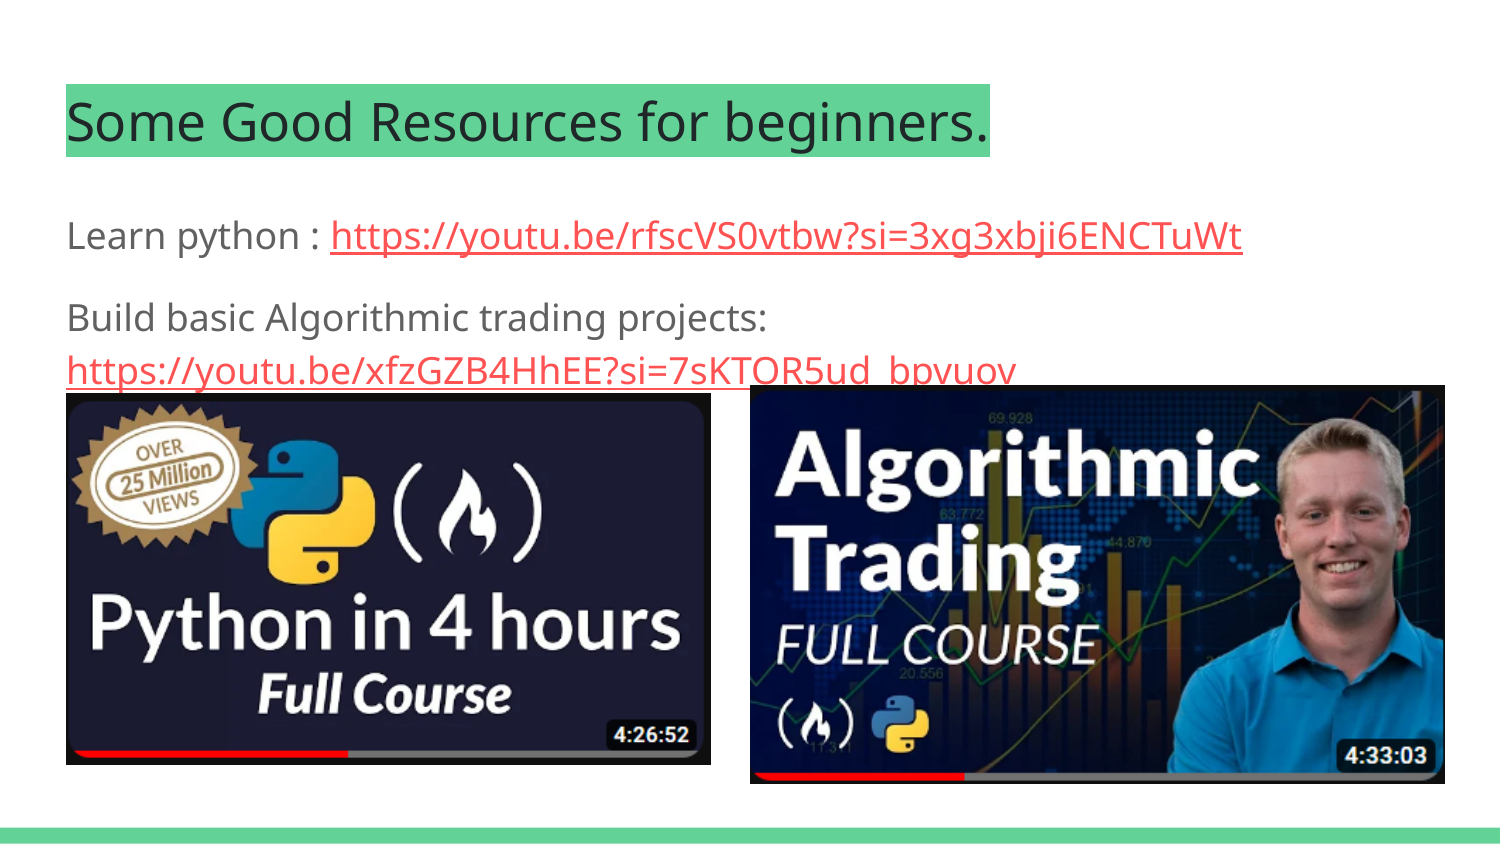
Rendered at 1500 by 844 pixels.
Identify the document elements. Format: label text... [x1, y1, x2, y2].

picture [65, 393, 711, 765]
list Learn python : https://youtu.be/rfscVS0vtbw?si=3xg3xbji6ENCTuWt Build basic Algorithmic trading projects: https://youtu.be/xfzGZB4HhEE?si=7sKTOR5ud_bpvuov [51, 189, 1449, 750]
title Some Good Resources for beginners. [51, 72, 1449, 167]
picture [749, 385, 1445, 785]
